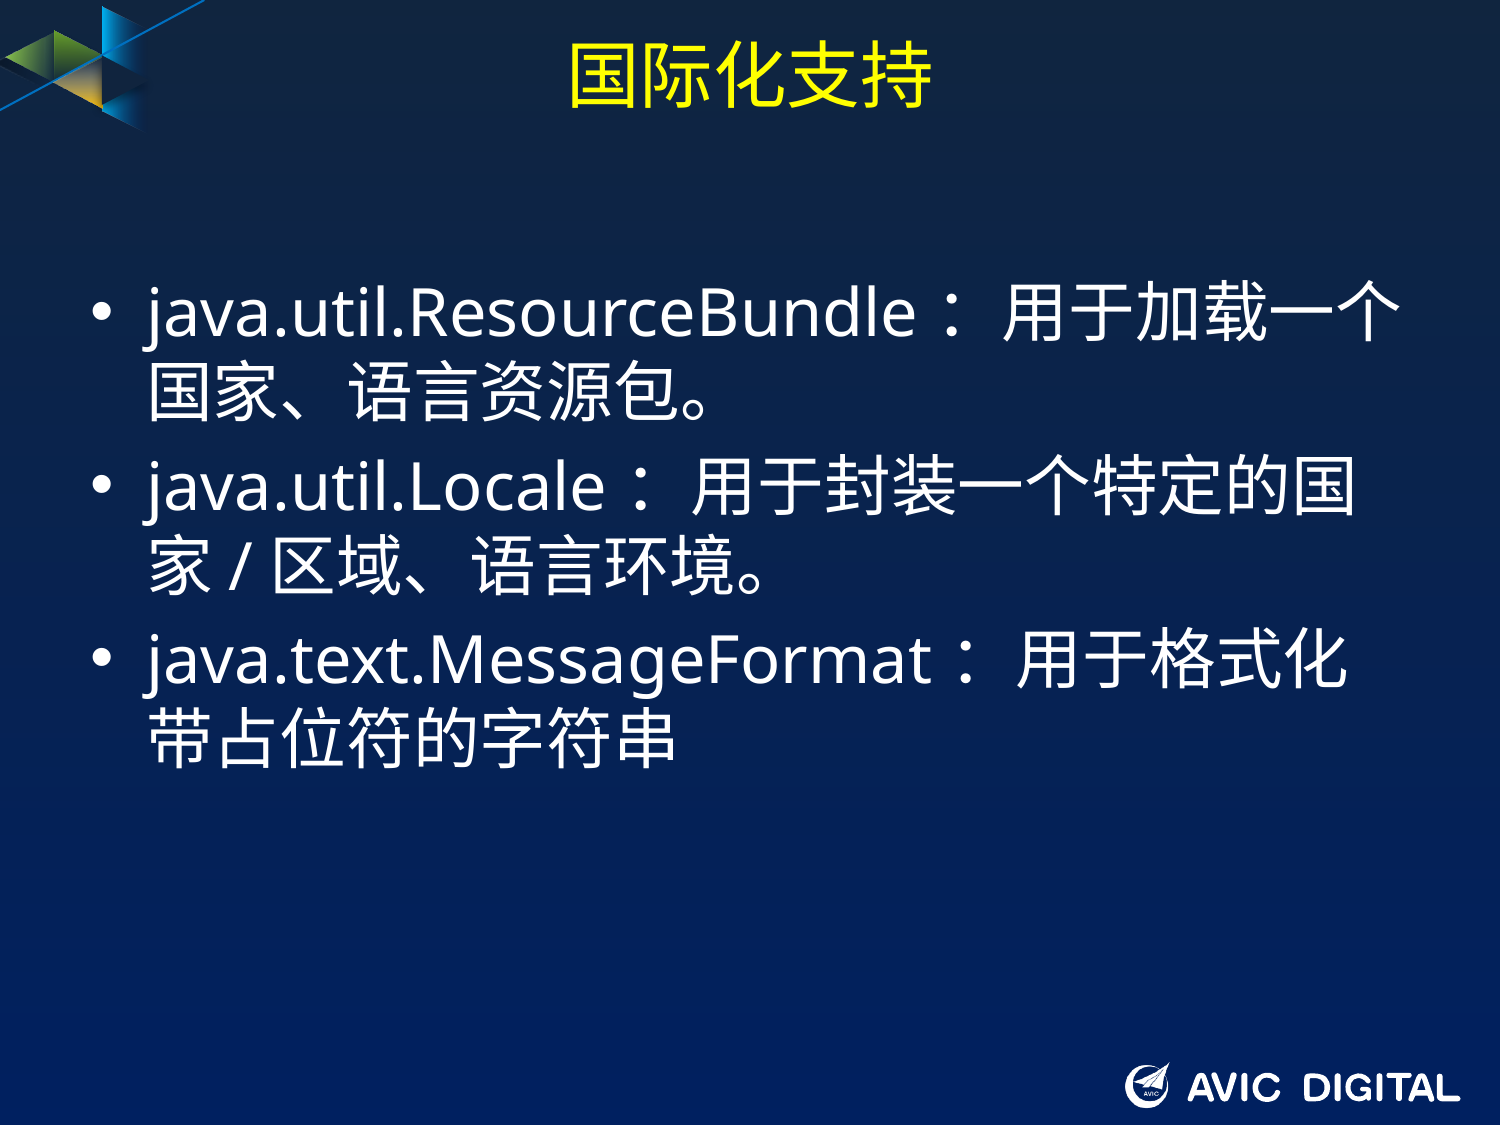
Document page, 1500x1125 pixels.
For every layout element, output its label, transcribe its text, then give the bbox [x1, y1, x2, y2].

picture [1116, 1058, 1180, 1110]
title 国际化支持 [75, 21, 1425, 126]
list java.util.ResourceBundle：用于加载一个国家、语言资源包。 java.util.Locale：用于封装一个特定的国家/区域、语言环境。 java.text.MessageFormat：用于格式化带占位符的字符串 [75, 262, 1425, 1005]
